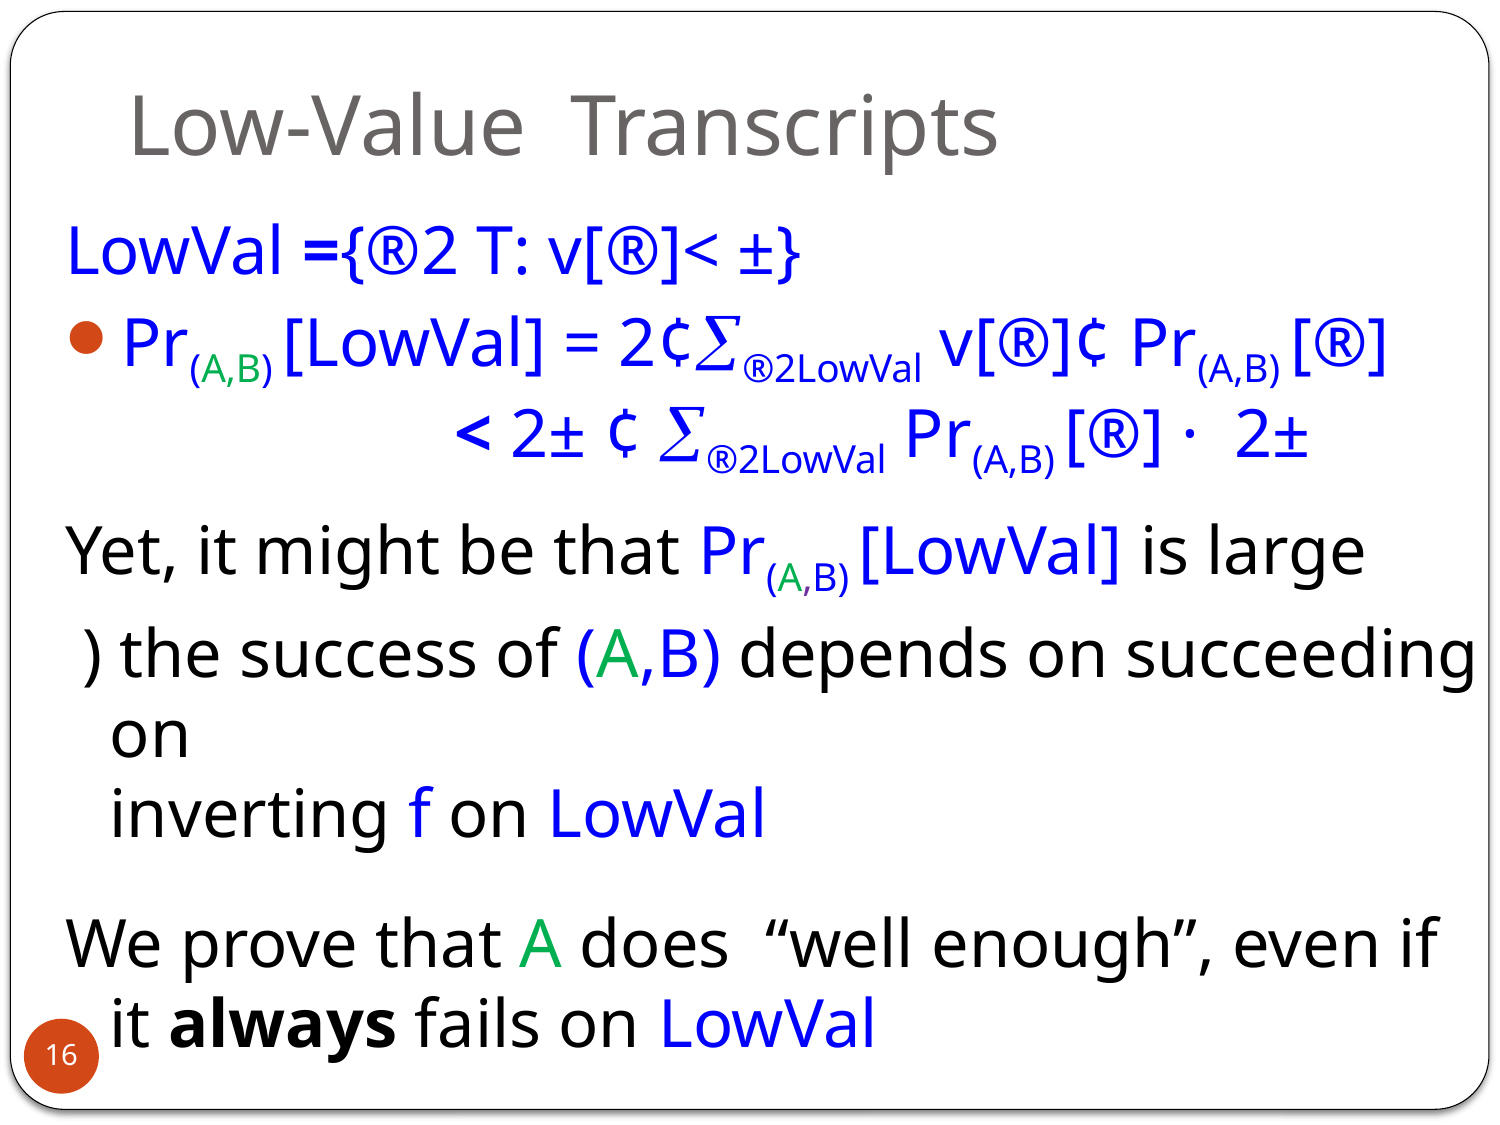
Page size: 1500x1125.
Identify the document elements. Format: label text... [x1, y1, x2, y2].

slide_number 16 [23, 1018, 99, 1094]
title Low-Value Transcripts [112, 0, 1426, 188]
list LowVal ={®2 T: v[®]< ±} Pr(A,B) [LowVal] = 2¢®2LowVal v[®]¢ Pr(A,B) [®] < 2± ¢ ®2LowVal Pr(A,B) [®] · 2± Yet, it might be that Pr(A,B) [LowVal] is large ) the success of (A,B) depends on succeeding on inverting f on LowVal We prove that A does “well enough”, even if it always fails on LowVal [49, 199, 1500, 1038]
